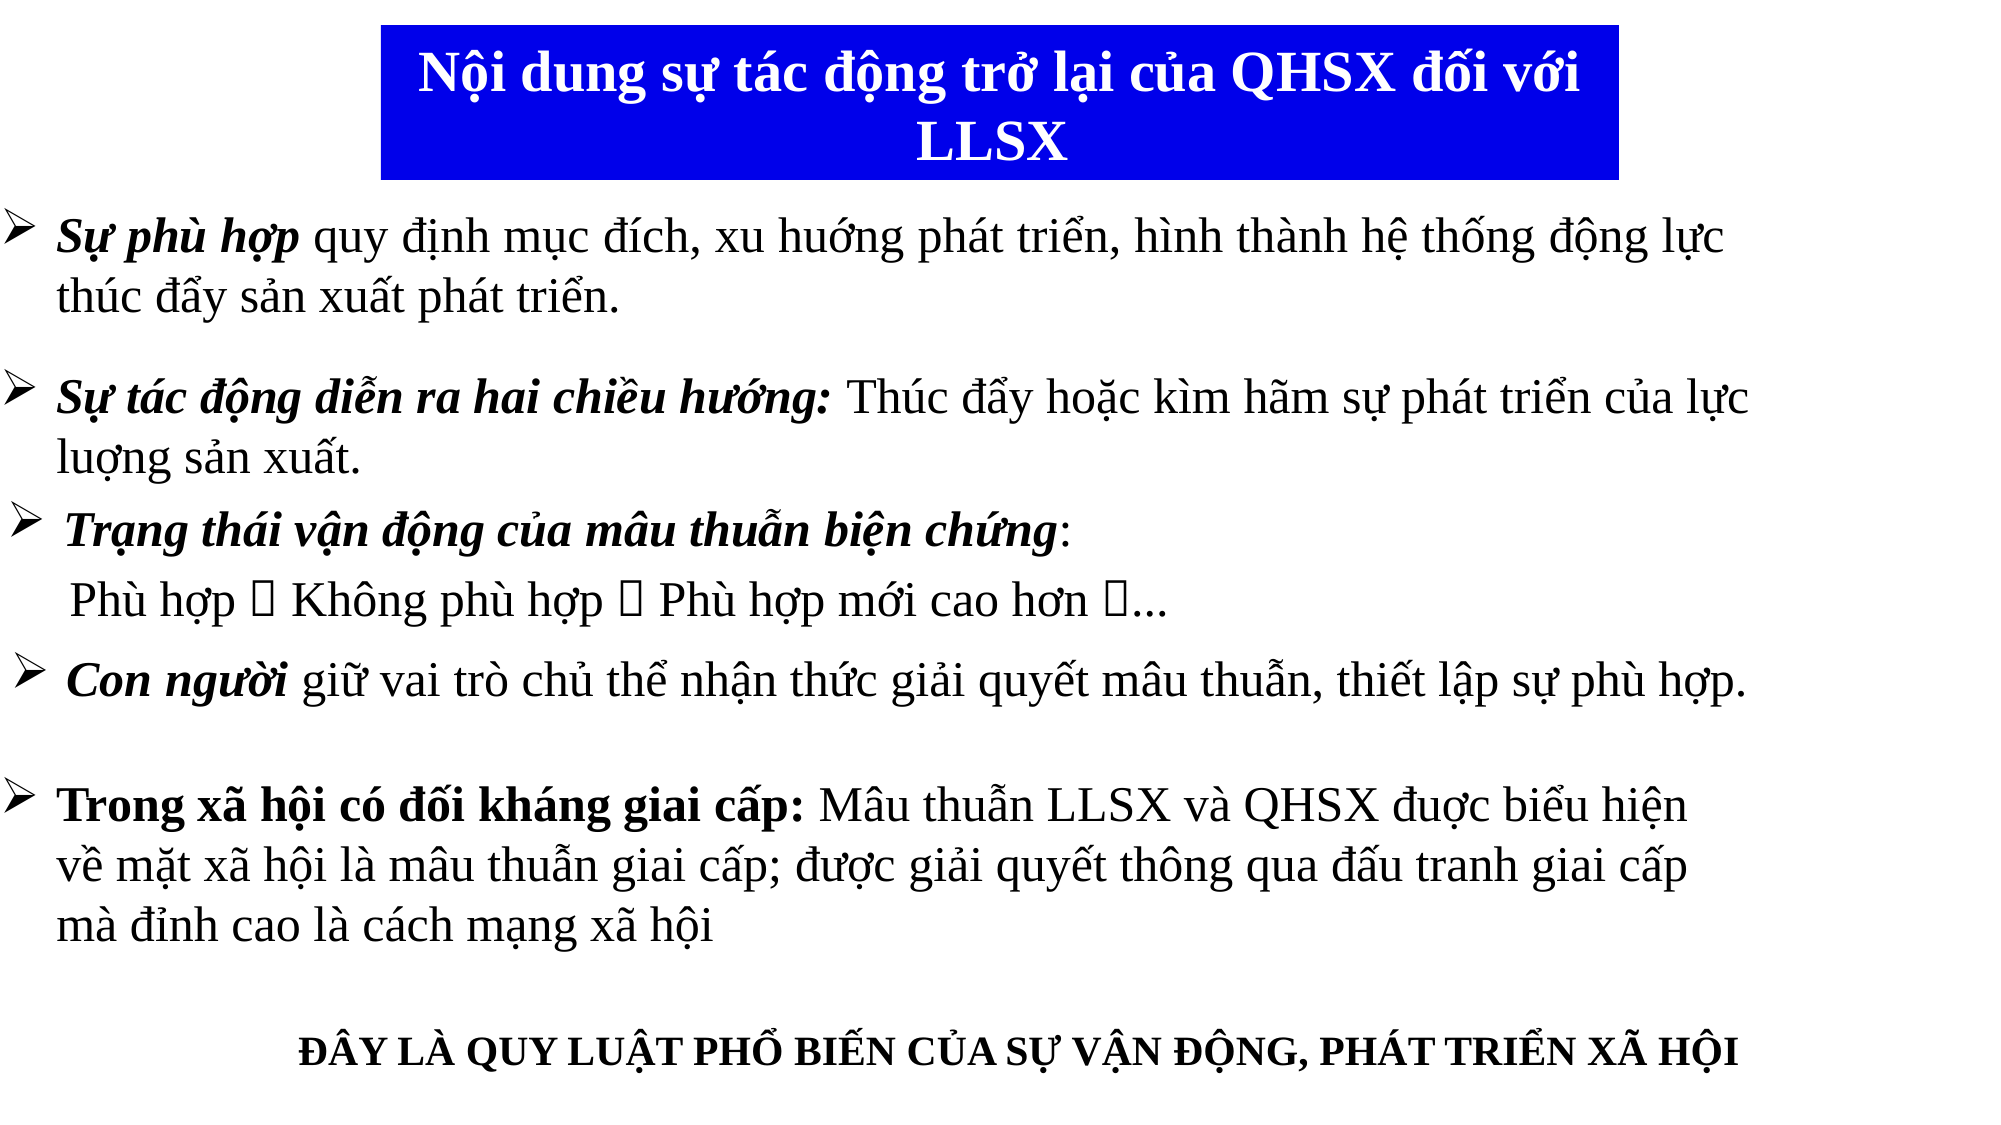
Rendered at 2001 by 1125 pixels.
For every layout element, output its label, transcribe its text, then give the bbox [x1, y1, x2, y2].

text_box Con người giữ vai trò chủ thể nhận thức giải quyết mâu thuẫn, thiết lập sự phù hợp. [10, 646, 1776, 772]
text_box Trạng thái vận động của mâu thuẫn biện chứng: Phù hợp  Không phù hợp  Phù hợp mới cao hơn ... [6, 496, 1735, 640]
text_box ĐÂY LÀ QUY LUẬT PHỔ BIẾN CỦA SỰ VẬN ĐỘNG, PHÁT TRIỂN XÃ HỘI [287, 970, 1750, 1125]
text_box Sự tác động diễn ra hai chiều hướng: Thúc đẩy hoặc kìm hãm sự phát triển của lực luợng sản xuất. [0, 362, 1778, 485]
text_box Trong xã hội có đối kháng giai cấp: Mâu thuẫn LLSX và QHSX đuợc biểu hiện về mặt xã hội là mâu thuẫn giai cấp; được giải quyết thông qua đấu tranh giai cấp mà đỉnh cao là cách mạng xã hội [0, 771, 1727, 968]
text_box Sự phù hợp quy định mục đích, xu huớng phát triển, hình thành hệ thống động lực thúc đẩy sản xuất phát triển. [0, 202, 1725, 353]
text_box Nội dung sự tác động trở lại của QHSX đối với LLSX [380, 25, 1619, 180]
